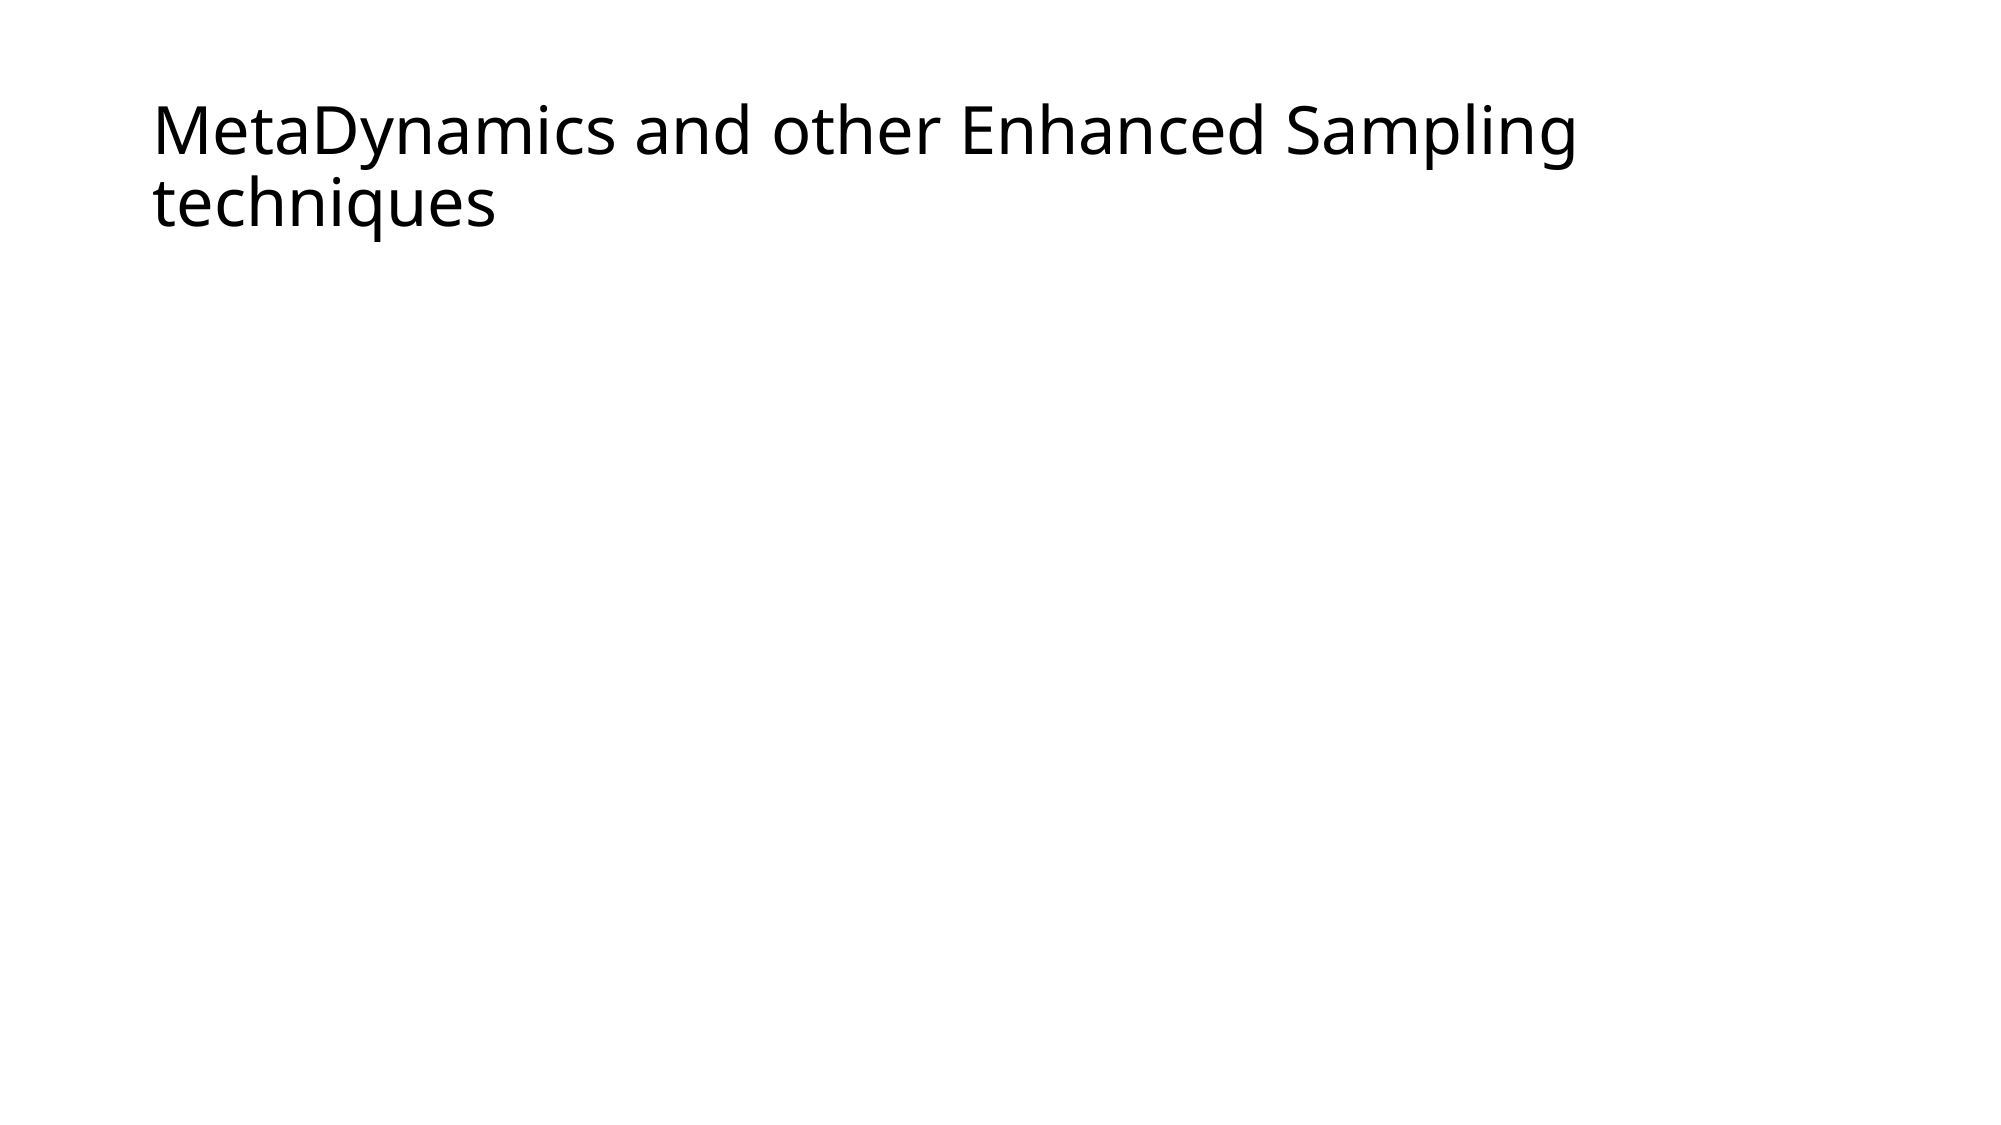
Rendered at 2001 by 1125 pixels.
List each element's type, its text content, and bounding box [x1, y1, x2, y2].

title MetaDynamics and other Enhanced Sampling techniques [137, 59, 1863, 278]
